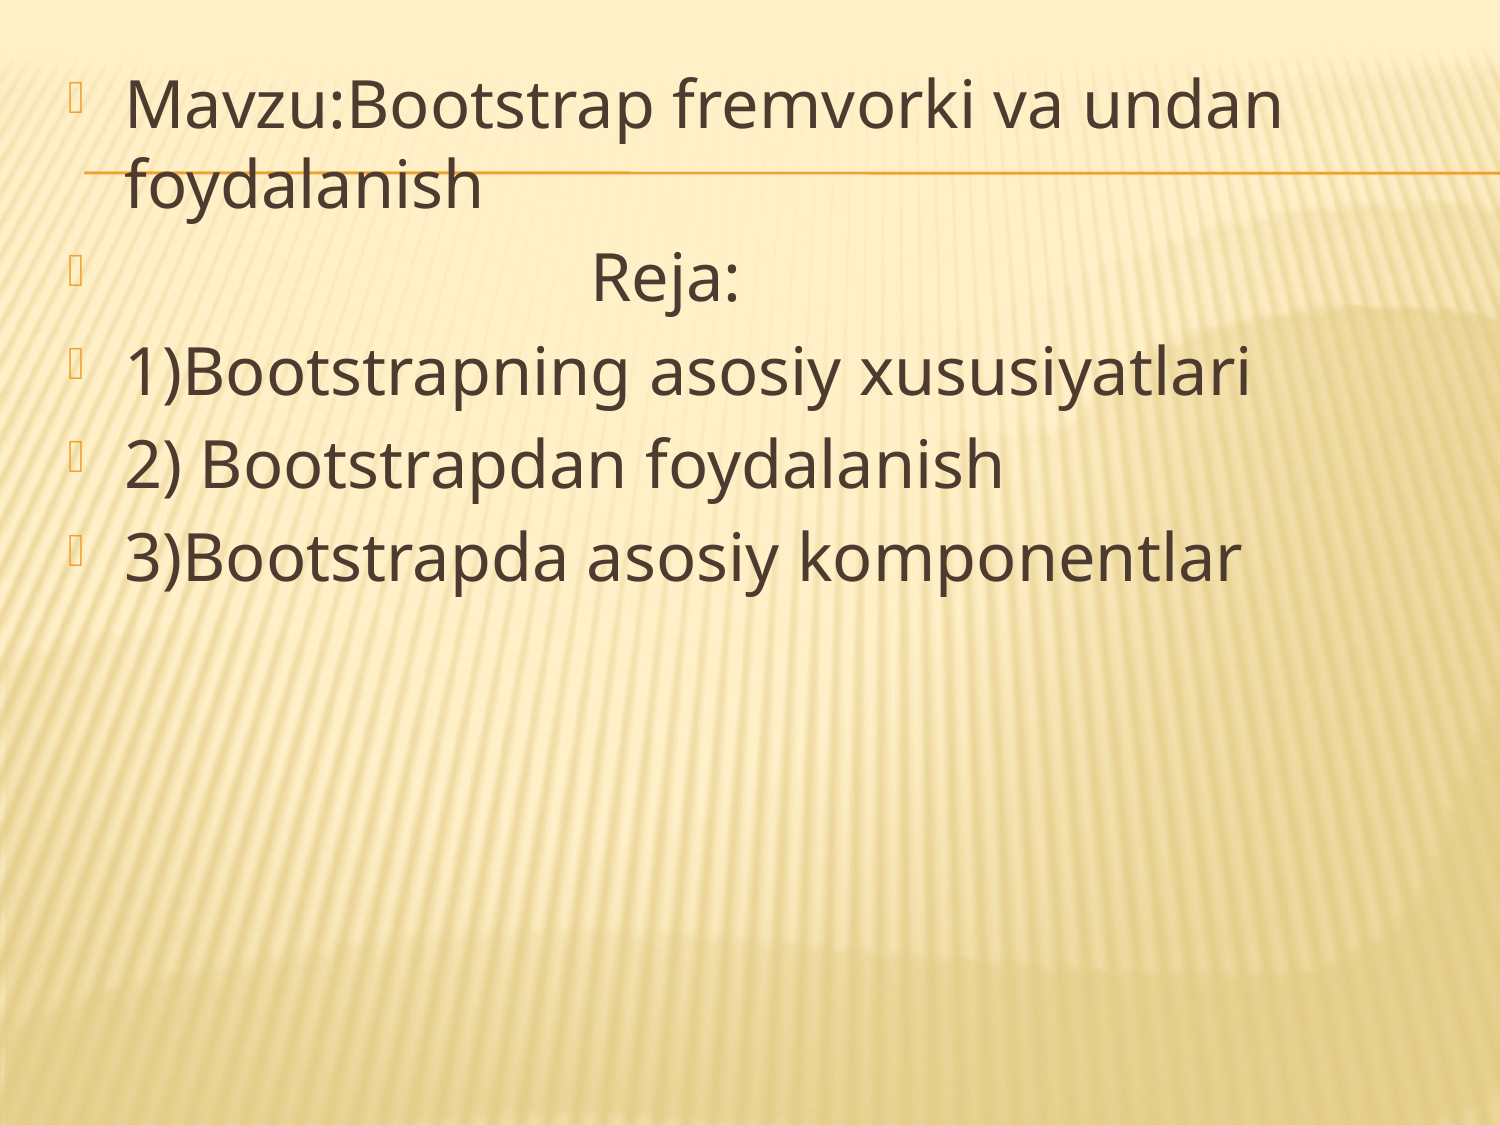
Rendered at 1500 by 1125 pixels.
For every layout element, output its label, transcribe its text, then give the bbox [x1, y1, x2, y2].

list Mavzu:Bootstrap fremvorki va undan foydalanish Reja: 1)Bootstrapning asosiy xususiyatlari 2) Bootstrapdan foydalanish 3)Bootstrapda asosiy komponentlar [53, 54, 1479, 1021]
